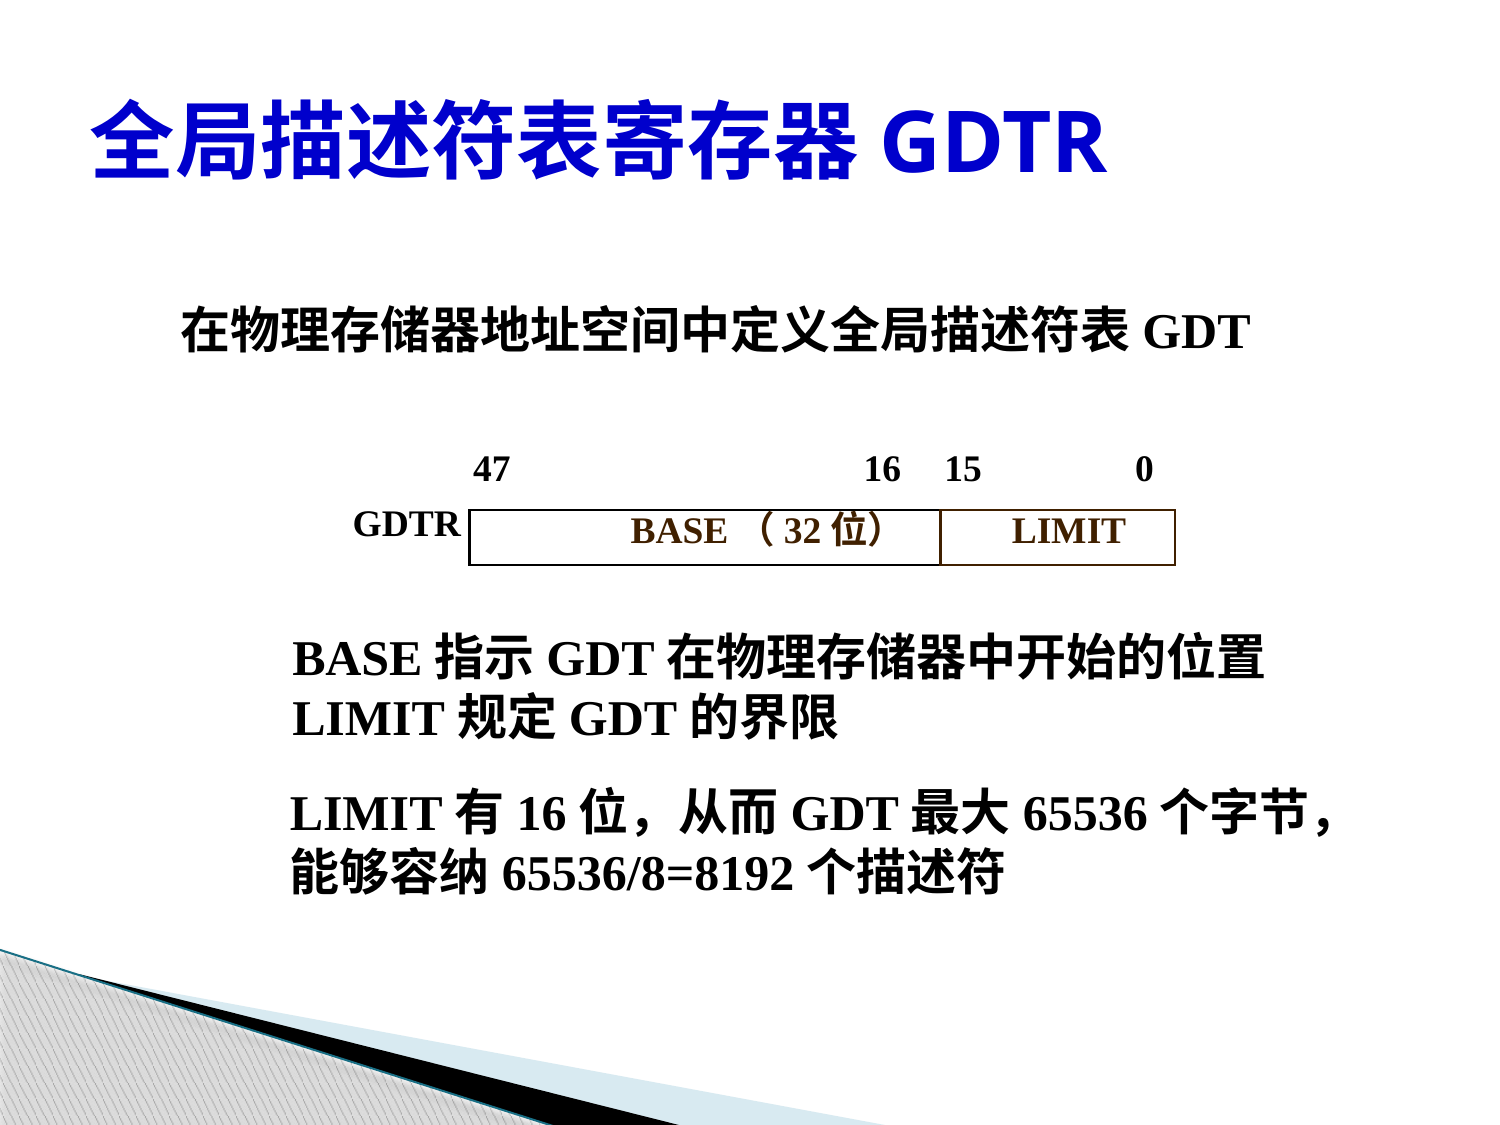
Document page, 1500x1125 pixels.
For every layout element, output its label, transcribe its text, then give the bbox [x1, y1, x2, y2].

text_box BASE指示GDT在物理存储器中开始的位置 LIMIT规定GDT的界限 [277, 617, 1307, 753]
text_box 在物理存储器地址空间中定义全局描述符表GDT [165, 290, 1266, 366]
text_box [345, 443, 1176, 566]
text_box LIMIT有16位，从而GDT最大65536个字节， 能够容纳65536/8=8192个描述符 [275, 773, 1355, 909]
title 全局描述符表寄存器GDTR [75, 45, 1425, 233]
